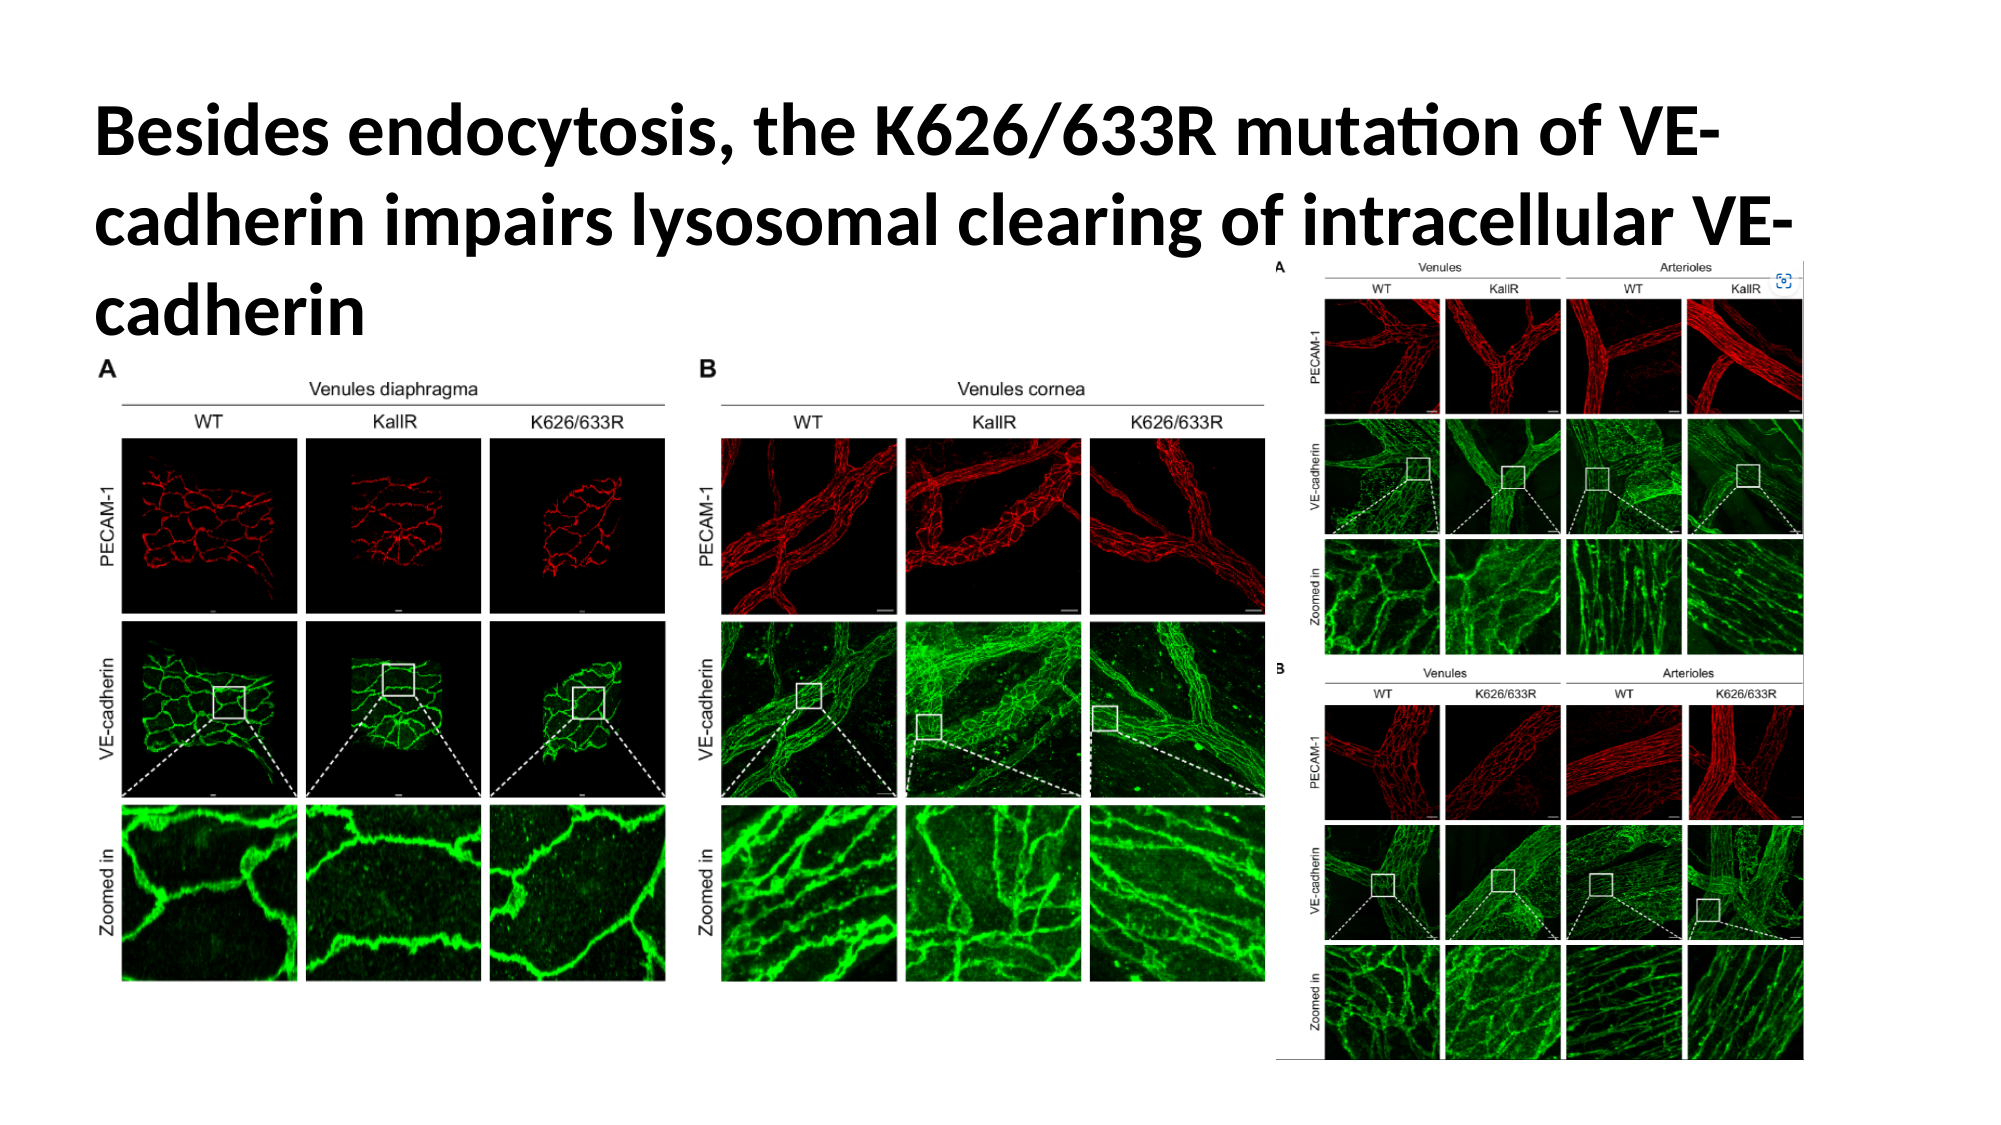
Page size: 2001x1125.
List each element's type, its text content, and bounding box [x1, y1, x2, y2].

picture [79, 260, 1805, 1061]
text_box Besides endocytosis, the K626/633R mutation of VE-cadherin impairs lysosomal clearing of intracellular VE-cadherin [80, 72, 1853, 144]
